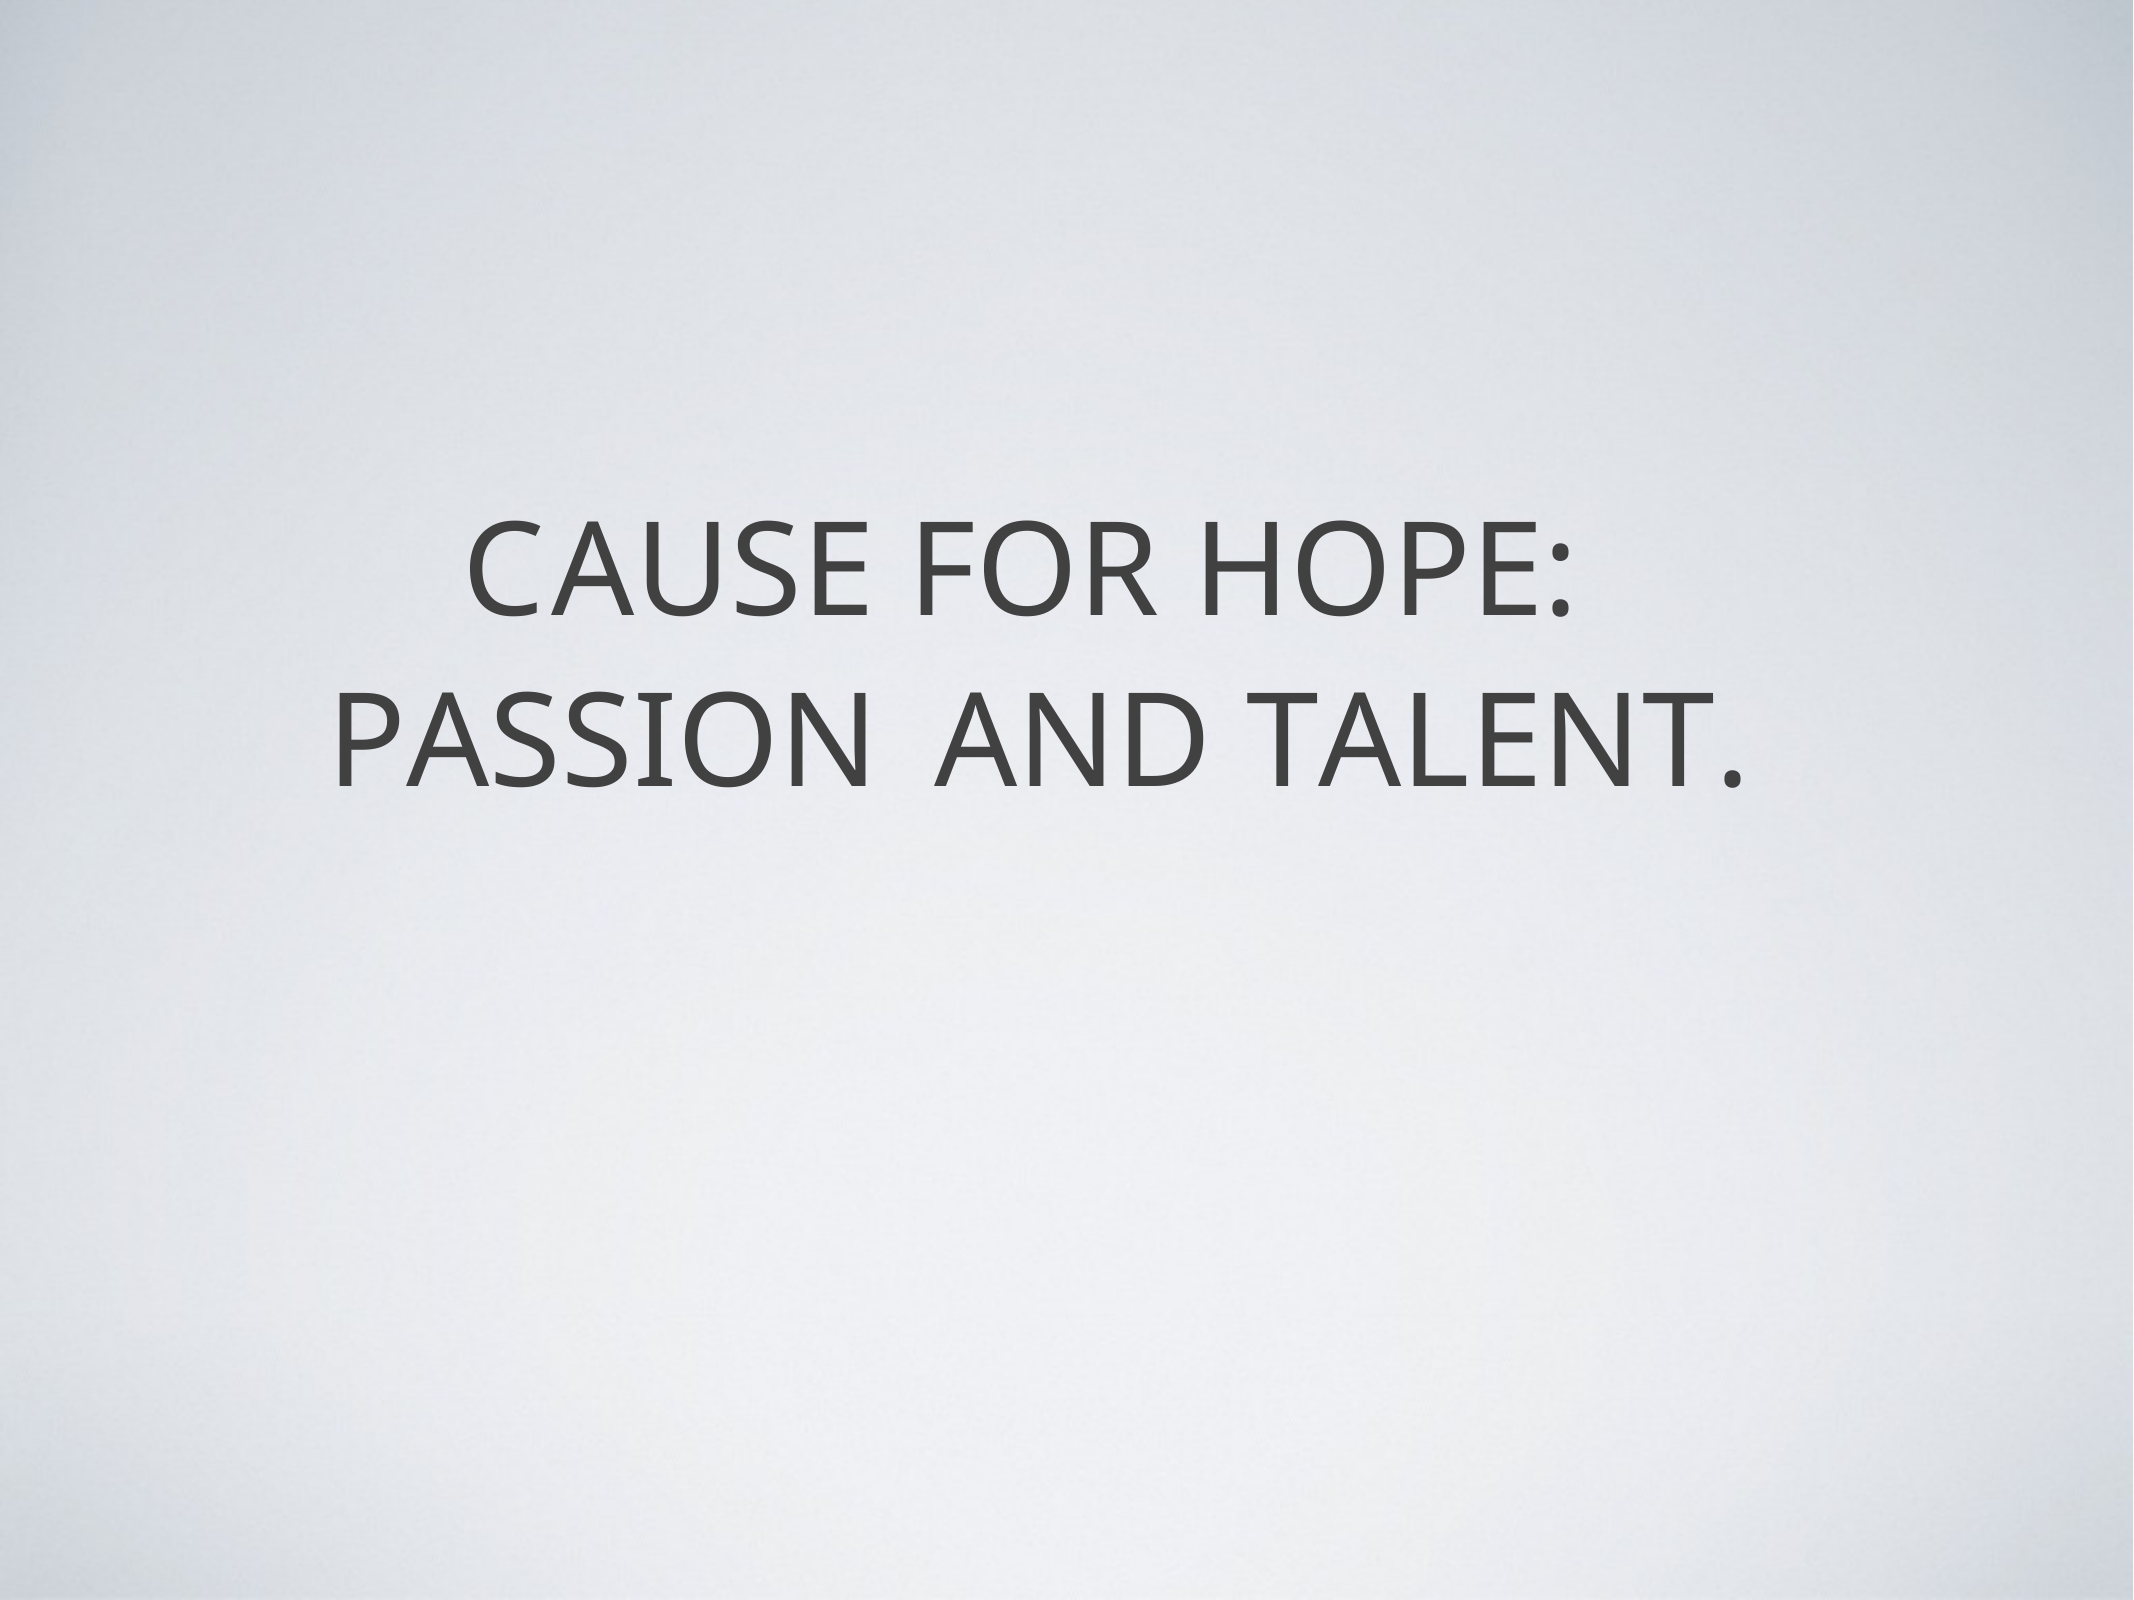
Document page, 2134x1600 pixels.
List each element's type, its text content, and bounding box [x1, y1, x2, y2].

text_box CAUSE FOR HOPE: [460, 508, 1708, 663]
text_box [0, 0, 2134, 1600]
text_box PASSION [325, 679, 927, 834]
text_box AND TALENT. [932, 679, 1831, 834]
